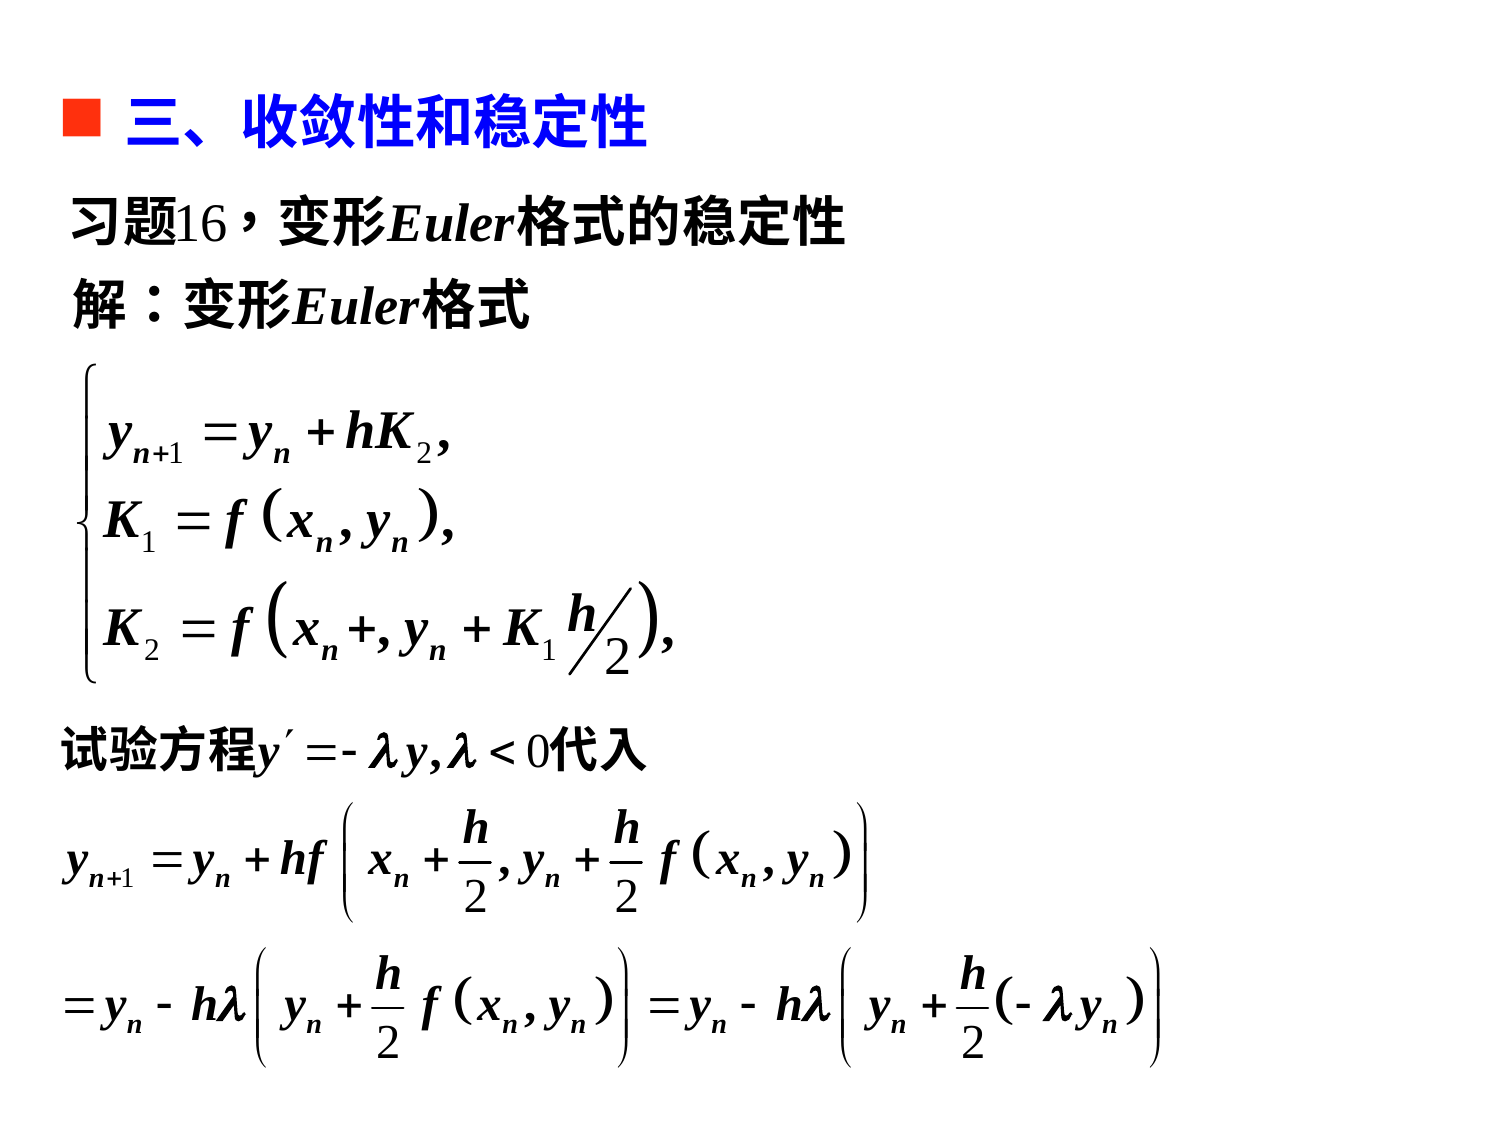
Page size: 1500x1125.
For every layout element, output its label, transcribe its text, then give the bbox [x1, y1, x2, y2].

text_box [52, 715, 1176, 1079]
list 三、收敛性和稳定性 [52, 77, 1404, 186]
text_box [64, 184, 857, 697]
